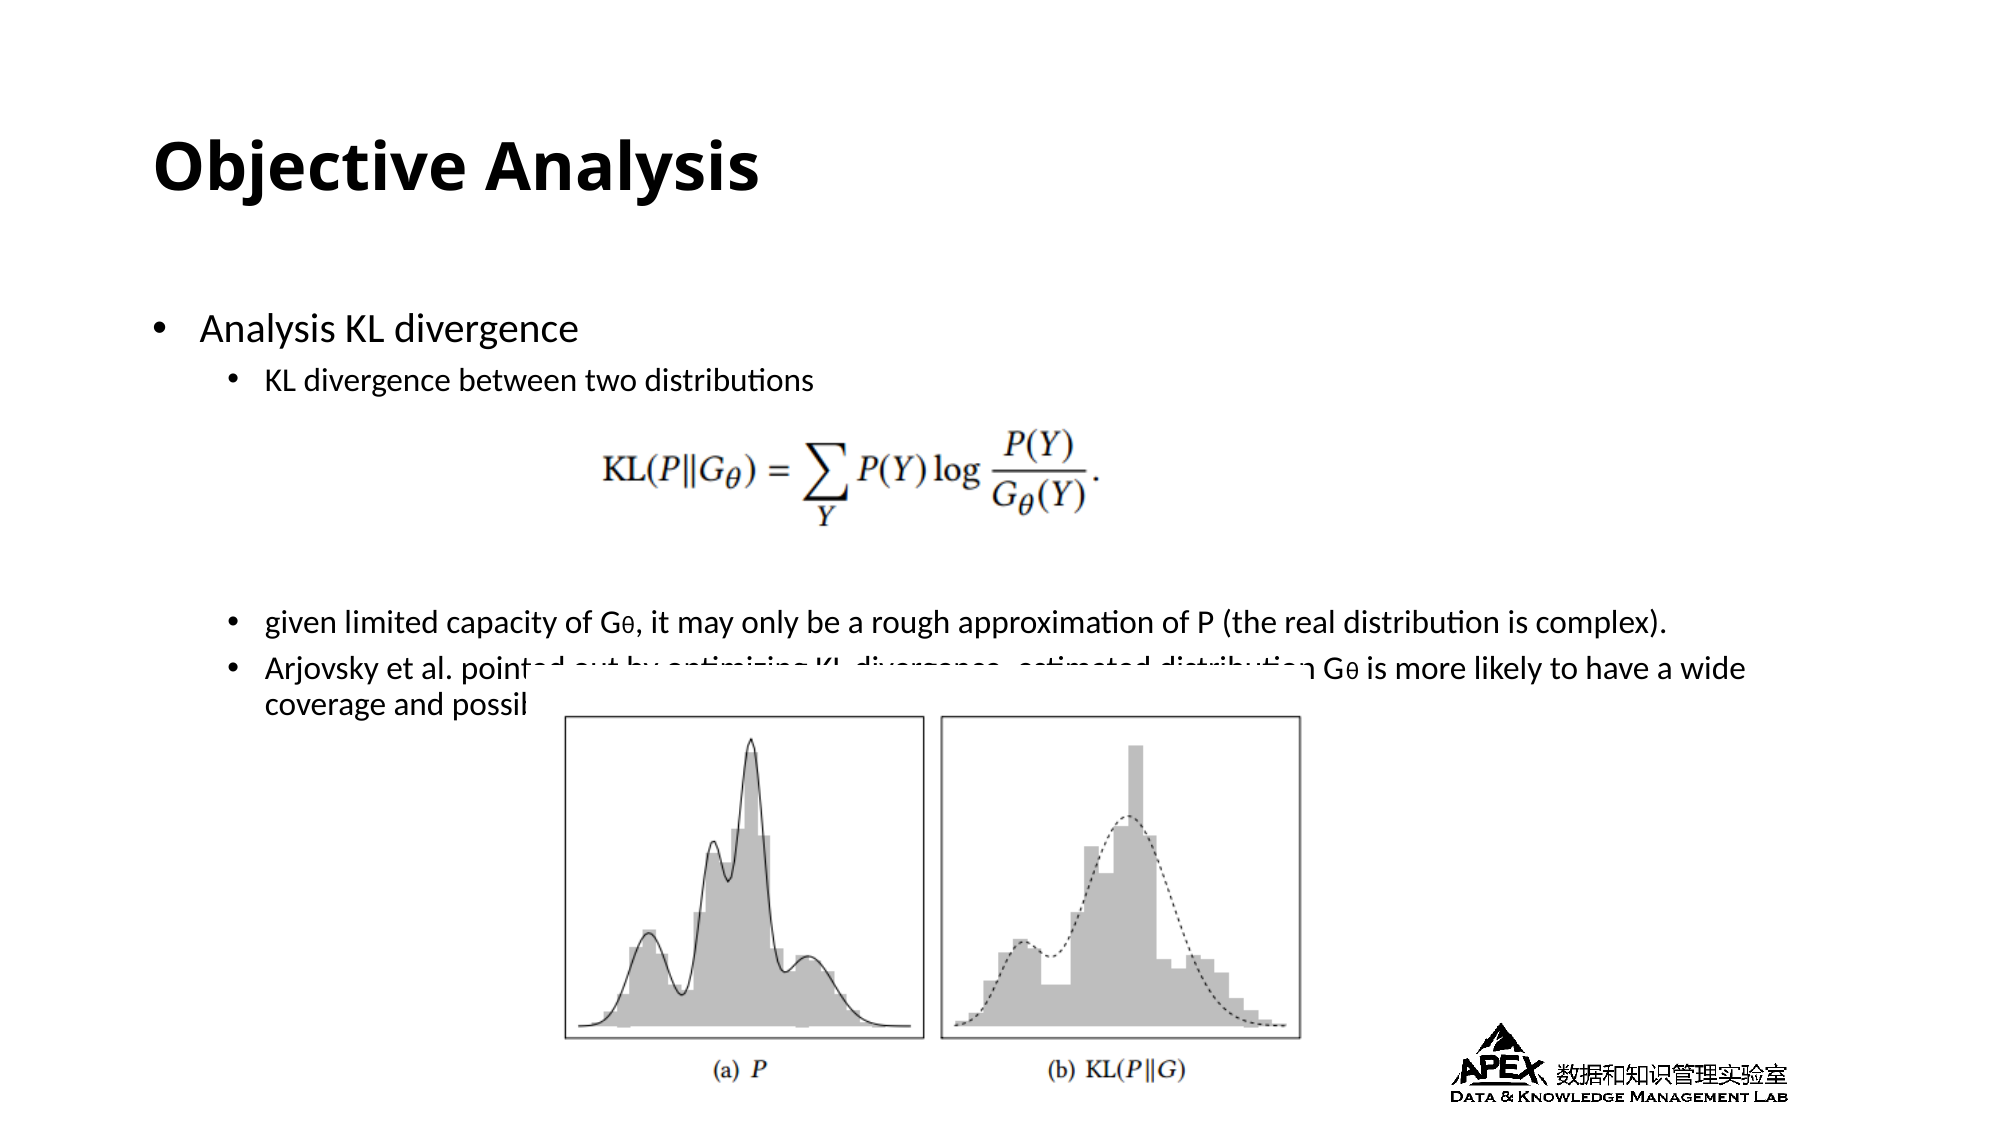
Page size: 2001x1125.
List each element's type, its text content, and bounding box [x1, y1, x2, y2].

picture [526, 665, 1307, 1103]
picture [1443, 1014, 1795, 1119]
title Objective Analysis [137, 59, 1863, 278]
picture [569, 397, 1114, 549]
list Analysis KL divergence KL divergence between two distributions given limited capacity of Gθ, it may only be a rough approximation of P (the real distribution is complex). Arjovsky et al. pointed out by optimizing KL divergence, estimated distribution Gθ is more likely to have a wide coverage and possibly contain samples out of the real distribution P. [137, 299, 1863, 1014]
